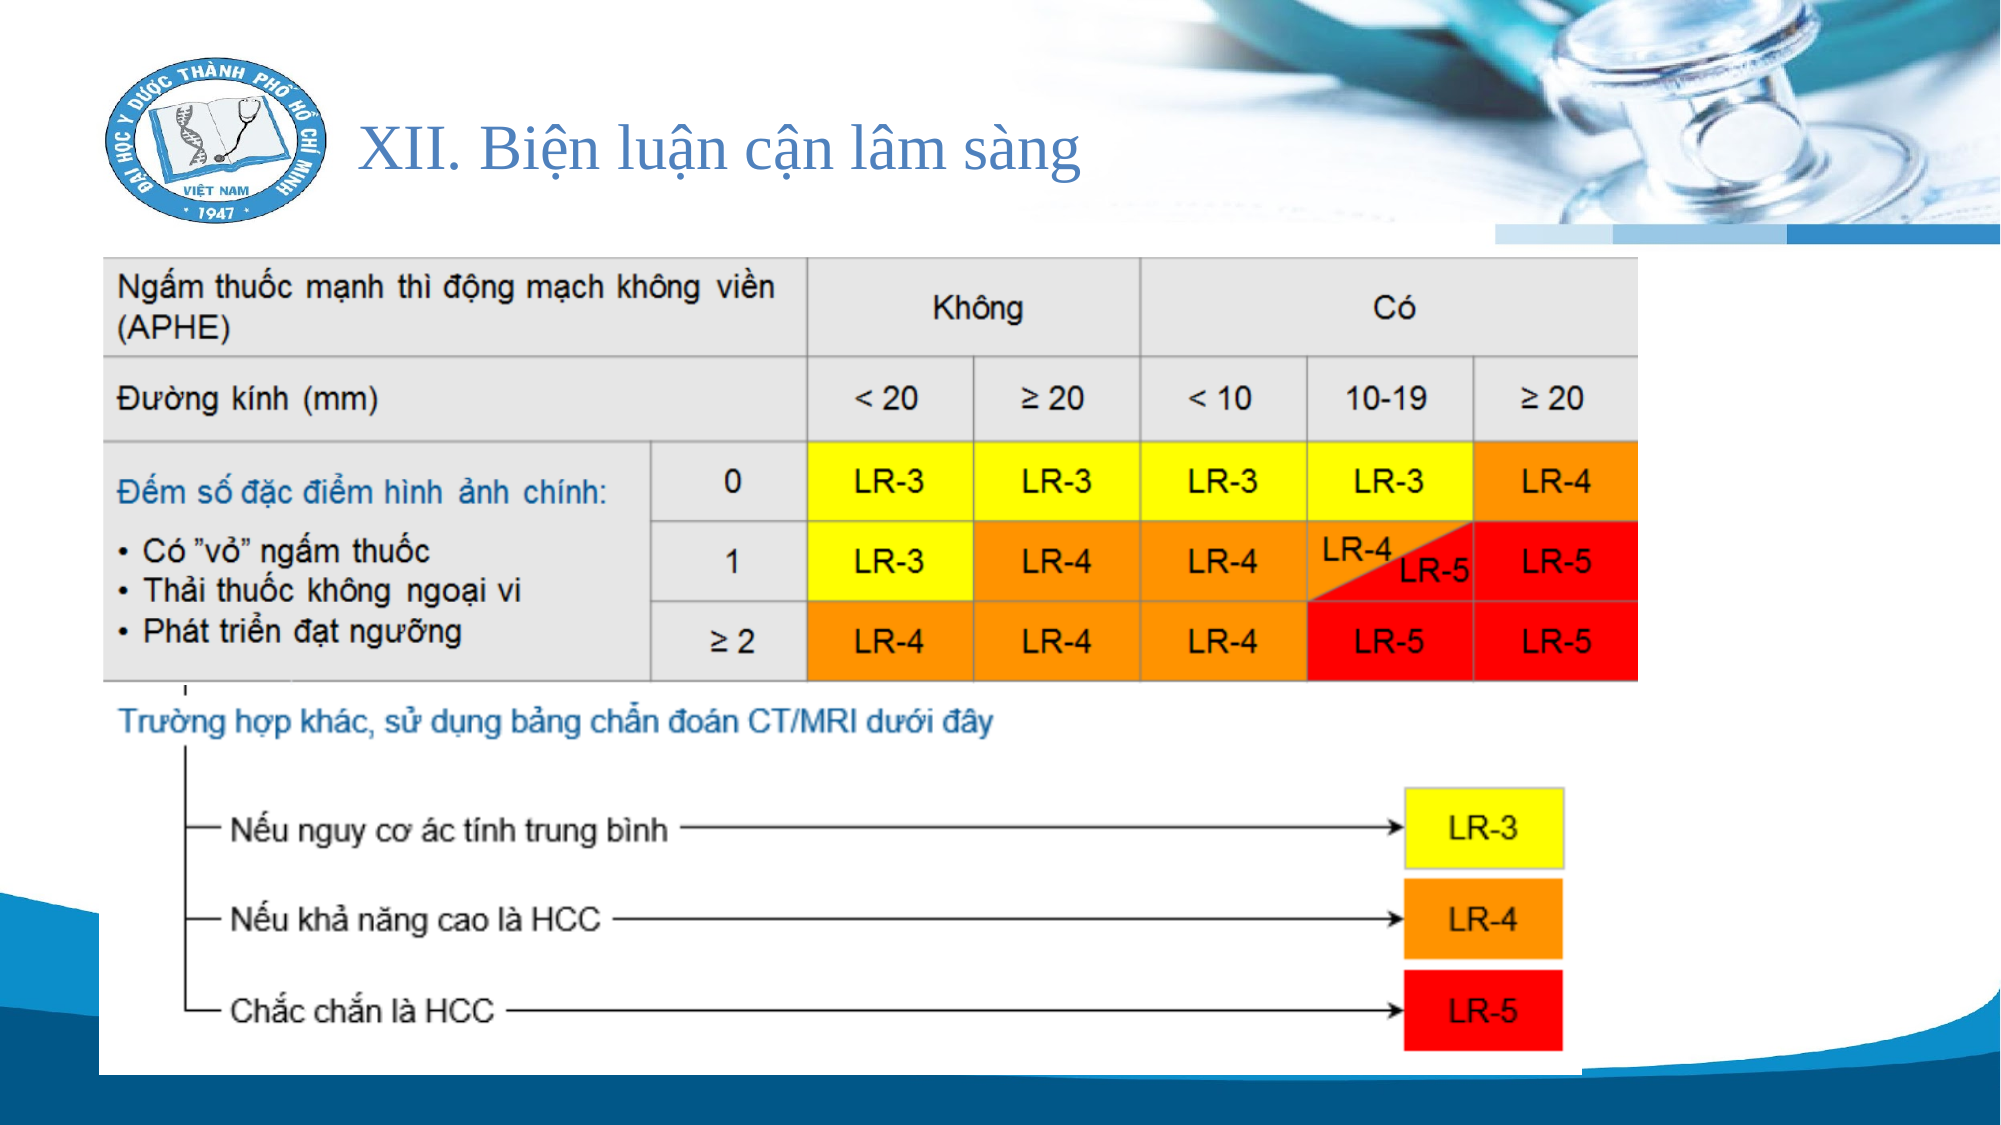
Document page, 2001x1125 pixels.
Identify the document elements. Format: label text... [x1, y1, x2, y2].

picture [0, 0, 2001, 1125]
title XII. Biện luận cận lâm sàng [350, 75, 1567, 191]
